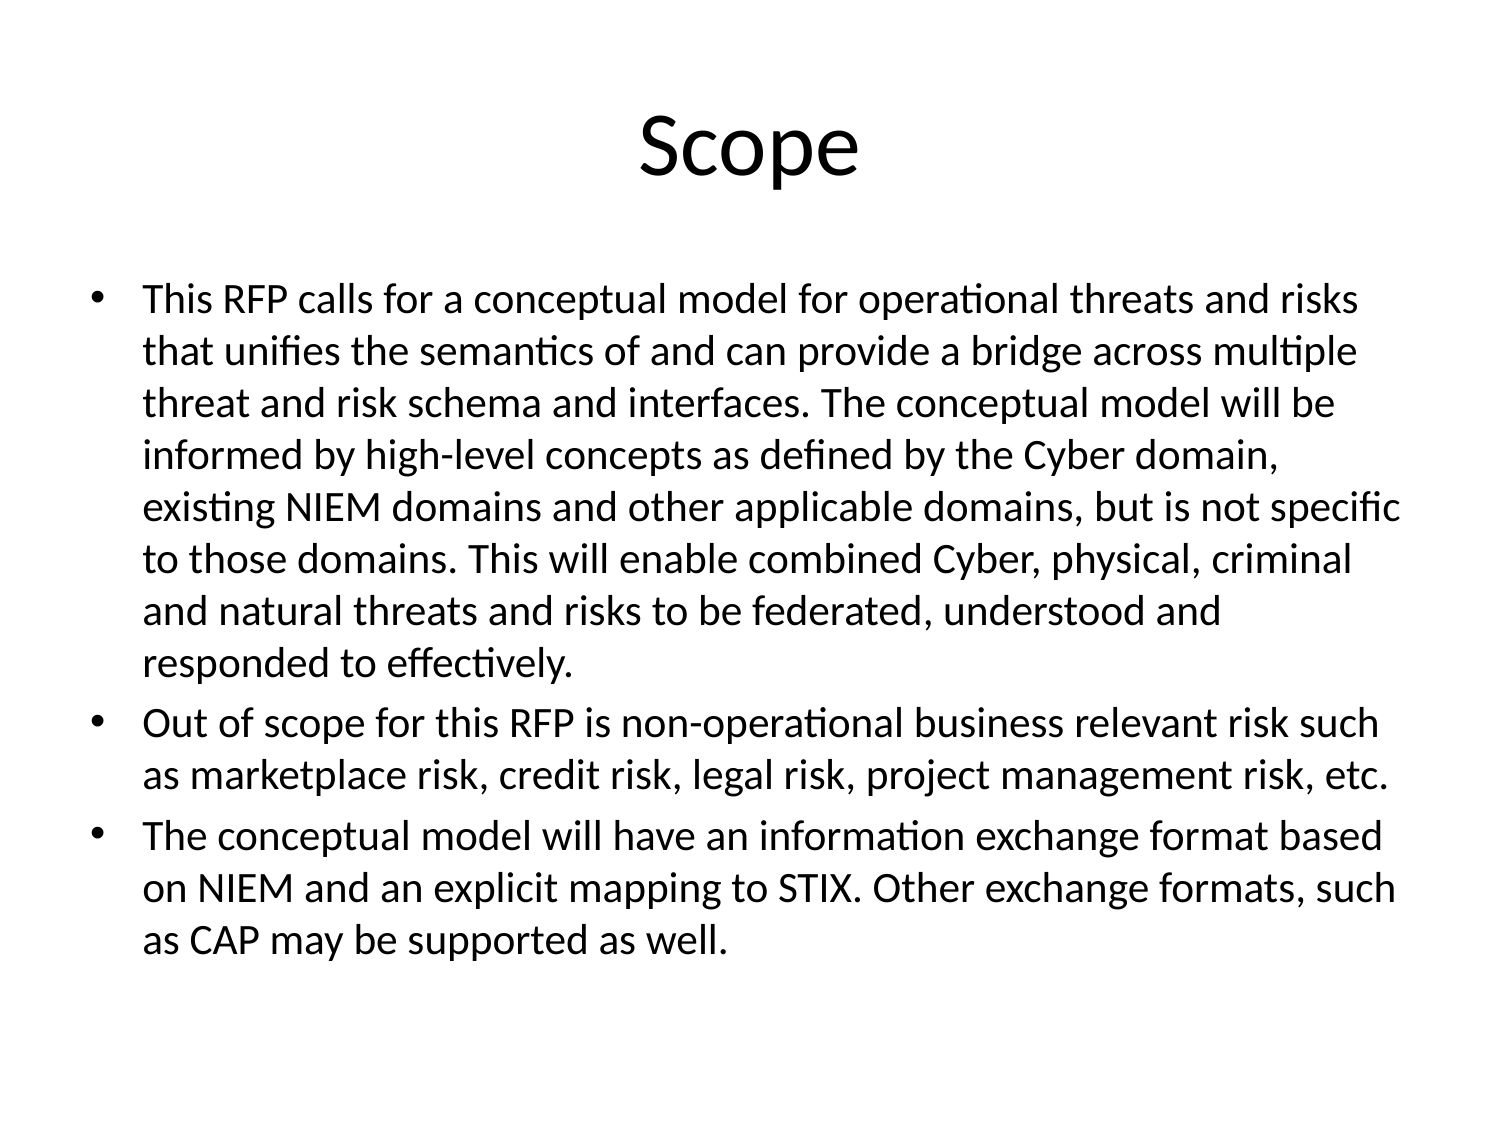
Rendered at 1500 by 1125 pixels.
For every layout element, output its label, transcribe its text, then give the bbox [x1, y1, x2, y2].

list This RFP calls for a conceptual model for operational threats and risks that unifies the semantics of and can provide a bridge across multiple threat and risk schema and interfaces. The conceptual model will be informed by high-level concepts as defined by the Cyber domain, existing NIEM domains and other applicable domains, but is not specific to those domains. This will enable combined Cyber, physical, criminal and natural threats and risks to be federated, understood and responded to effectively. Out of scope for this RFP is non-operational business relevant risk such as marketplace risk, credit risk, legal risk, project management risk, etc. The conceptual model will have an information exchange format based on NIEM and an explicit mapping to STIX. Other exchange formats, such as CAP may be supported as well. [75, 262, 1425, 1005]
title Scope [75, 45, 1425, 233]
